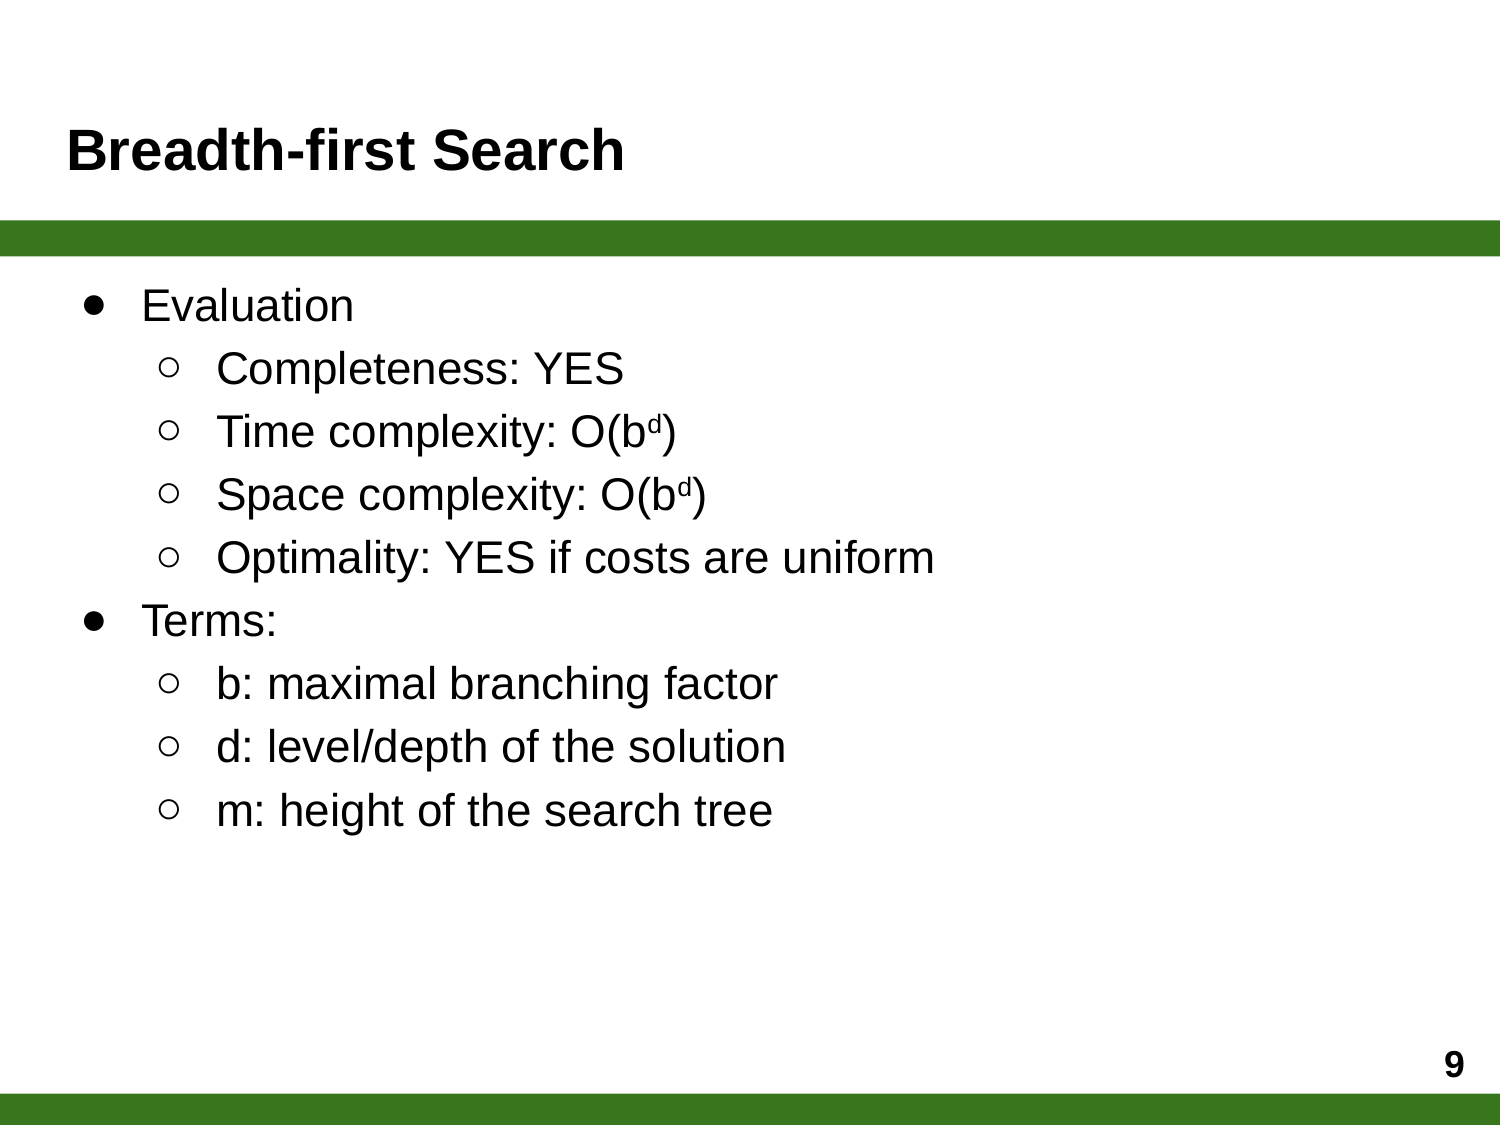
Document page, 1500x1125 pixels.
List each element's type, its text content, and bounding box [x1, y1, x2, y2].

title Breadth-first Search [51, 97, 1449, 223]
slide_number ‹#› [1389, 1019, 1480, 1106]
list Evaluation Completeness: YES Time complexity: O(bd) Space complexity: O(bd) Optimality: YES if costs are uniform Terms: b: maximal branching factor d: level/depth of the solution m: height of the search tree [51, 252, 1449, 1000]
